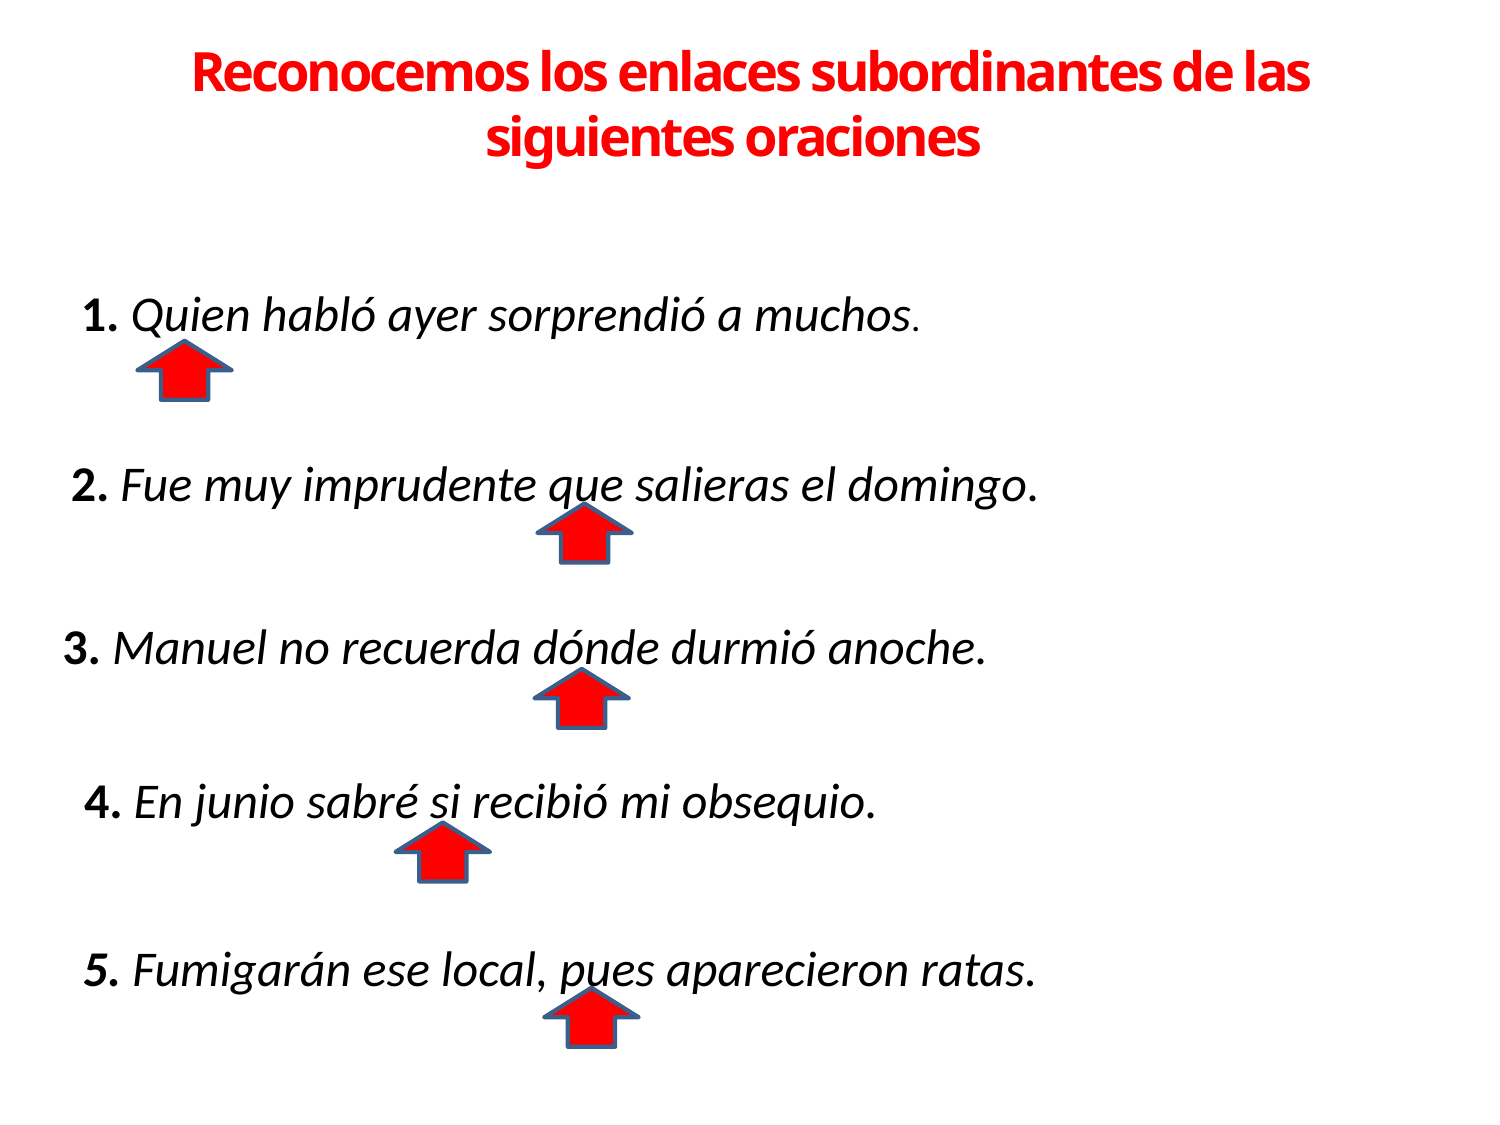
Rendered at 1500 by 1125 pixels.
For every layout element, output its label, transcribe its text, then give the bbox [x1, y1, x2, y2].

text_box [542, 985, 641, 1049]
text_box 3. Manuel no recuerda dónde durmió anoche. [47, 607, 1004, 682]
text_box 5. Fumigarán ese local, pues aparecieron ratas. [67, 928, 1054, 1004]
text_box 2. Fue muy imprudente que salieras el domingo. [55, 444, 1056, 520]
text_box Reconocemos los enlaces subordinantes de las siguientes oraciones [53, 7, 1447, 175]
text_box [532, 667, 631, 730]
text_box 1. Quien habló ayer sorprendió a muchos. [66, 274, 937, 349]
text_box [393, 820, 493, 884]
text_box [135, 338, 234, 402]
text_box [535, 501, 634, 565]
text_box 4. En junio sabré si recibió mi obsequio. [69, 761, 905, 837]
